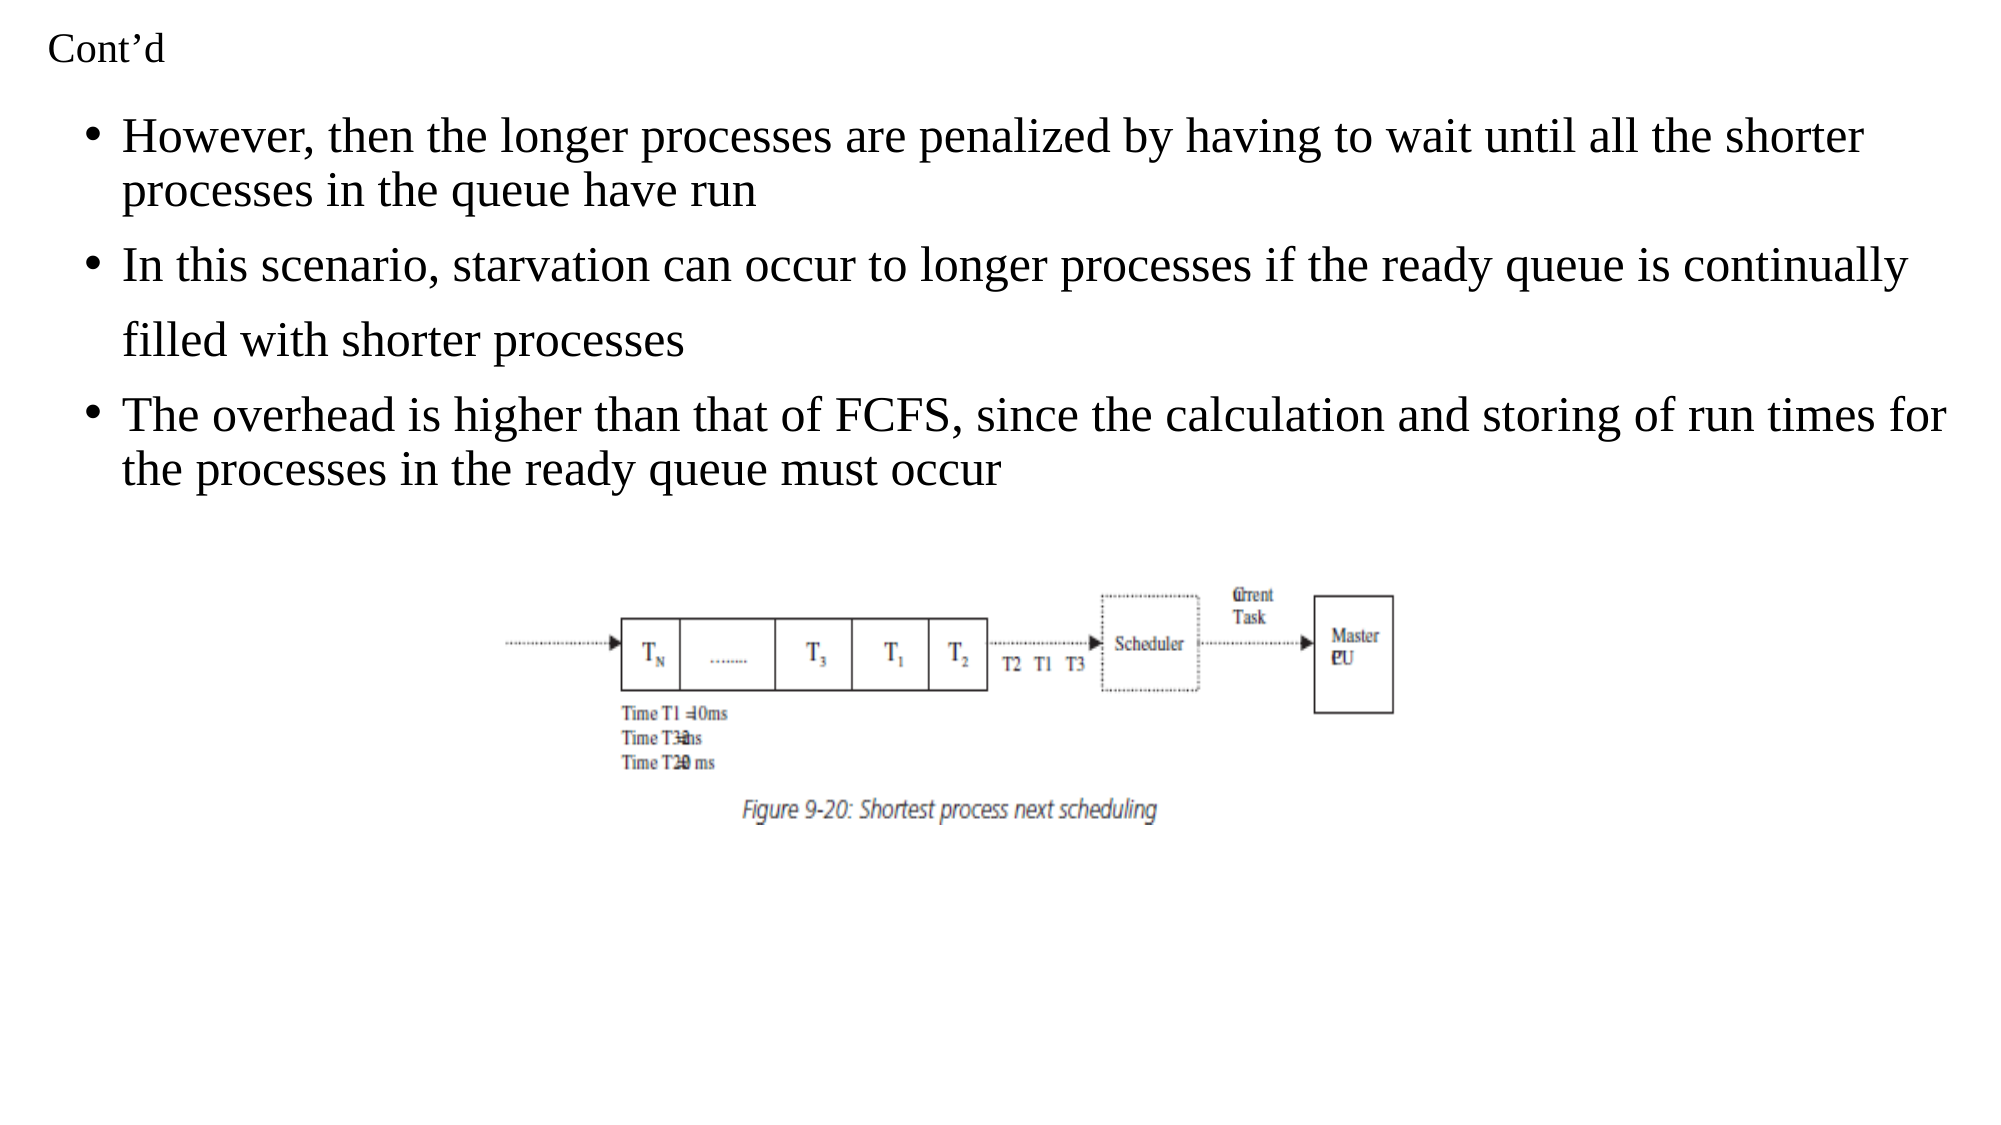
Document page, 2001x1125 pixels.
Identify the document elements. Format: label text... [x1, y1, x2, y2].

list However, then the longer processes are penalized by having to wait until all the shorter processes in the queue have run In this scenario, starvation can occur to longer processes if the ready queue is continually filled with shorter processes The overhead is higher than that of FCFS, since the calculation and storing of run times for the processes in the ready queue must occur [69, 101, 1966, 1114]
picture [444, 565, 1461, 825]
title Cont’d [32, 18, 1758, 80]
